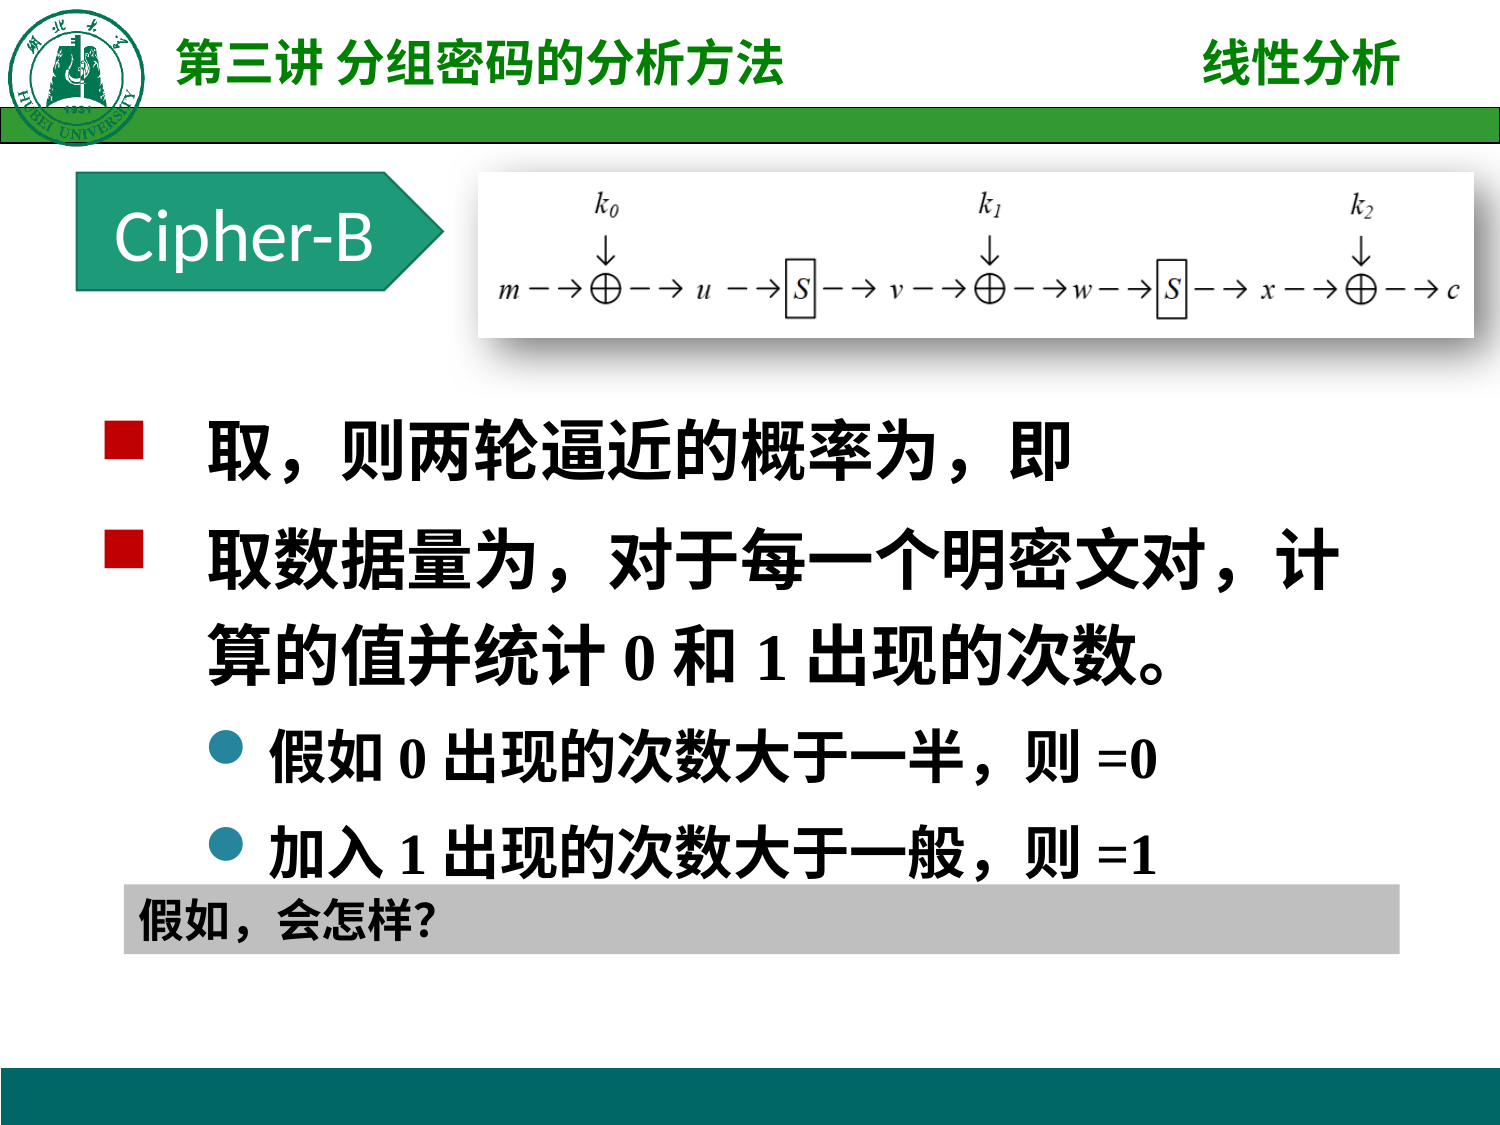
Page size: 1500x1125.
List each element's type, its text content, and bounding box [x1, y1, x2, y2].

picture [478, 172, 1474, 338]
picture [0, 1067, 1500, 1125]
text_box Cipher-B [75, 171, 445, 292]
picture [0, 0, 167, 175]
